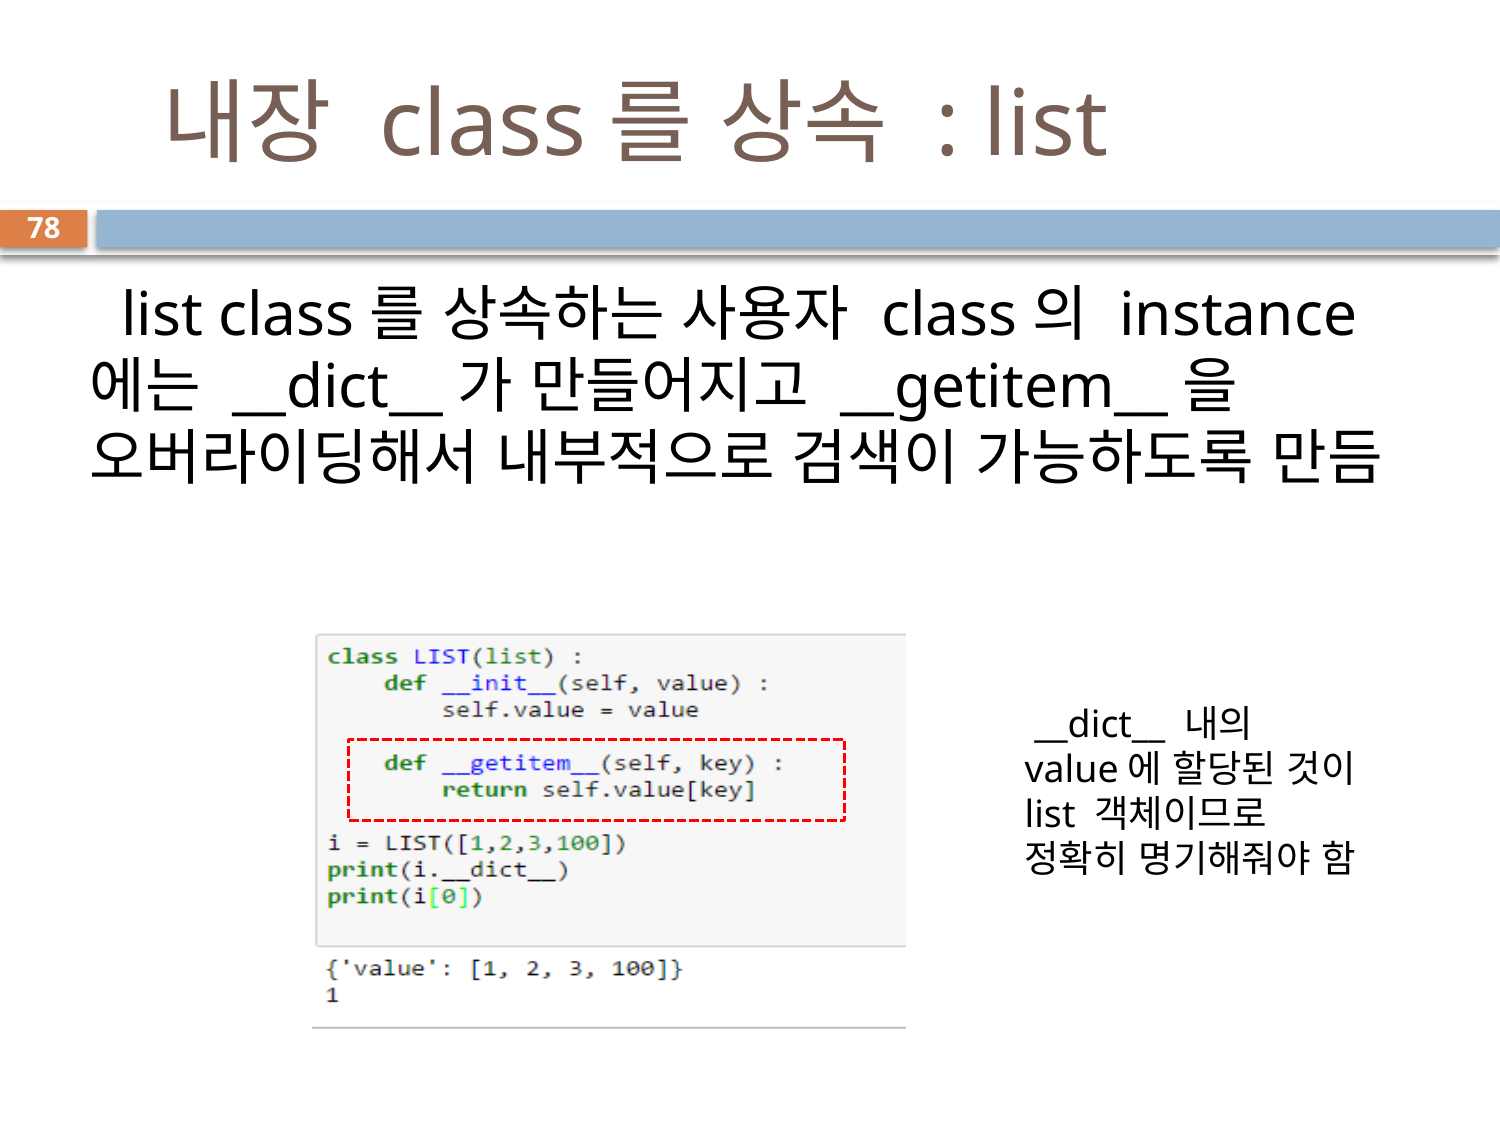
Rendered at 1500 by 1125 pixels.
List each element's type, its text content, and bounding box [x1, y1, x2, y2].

title 내장 class를 상속 : list [100, 37, 1438, 200]
picture [312, 609, 907, 1032]
slide_number 78 [0, 208, 88, 249]
list list class를 상속하는 사용자 class의 instance에는 __dict__가 만들어지고 __getitem__을 오버라이딩해서 내부적으로 검색이 가능하도록 만듬 [75, 267, 1425, 566]
text_box __dict__ 내의 value에 할당된 것이 list 객체이므로 정확히 명기해줘야 함 [1009, 692, 1376, 888]
